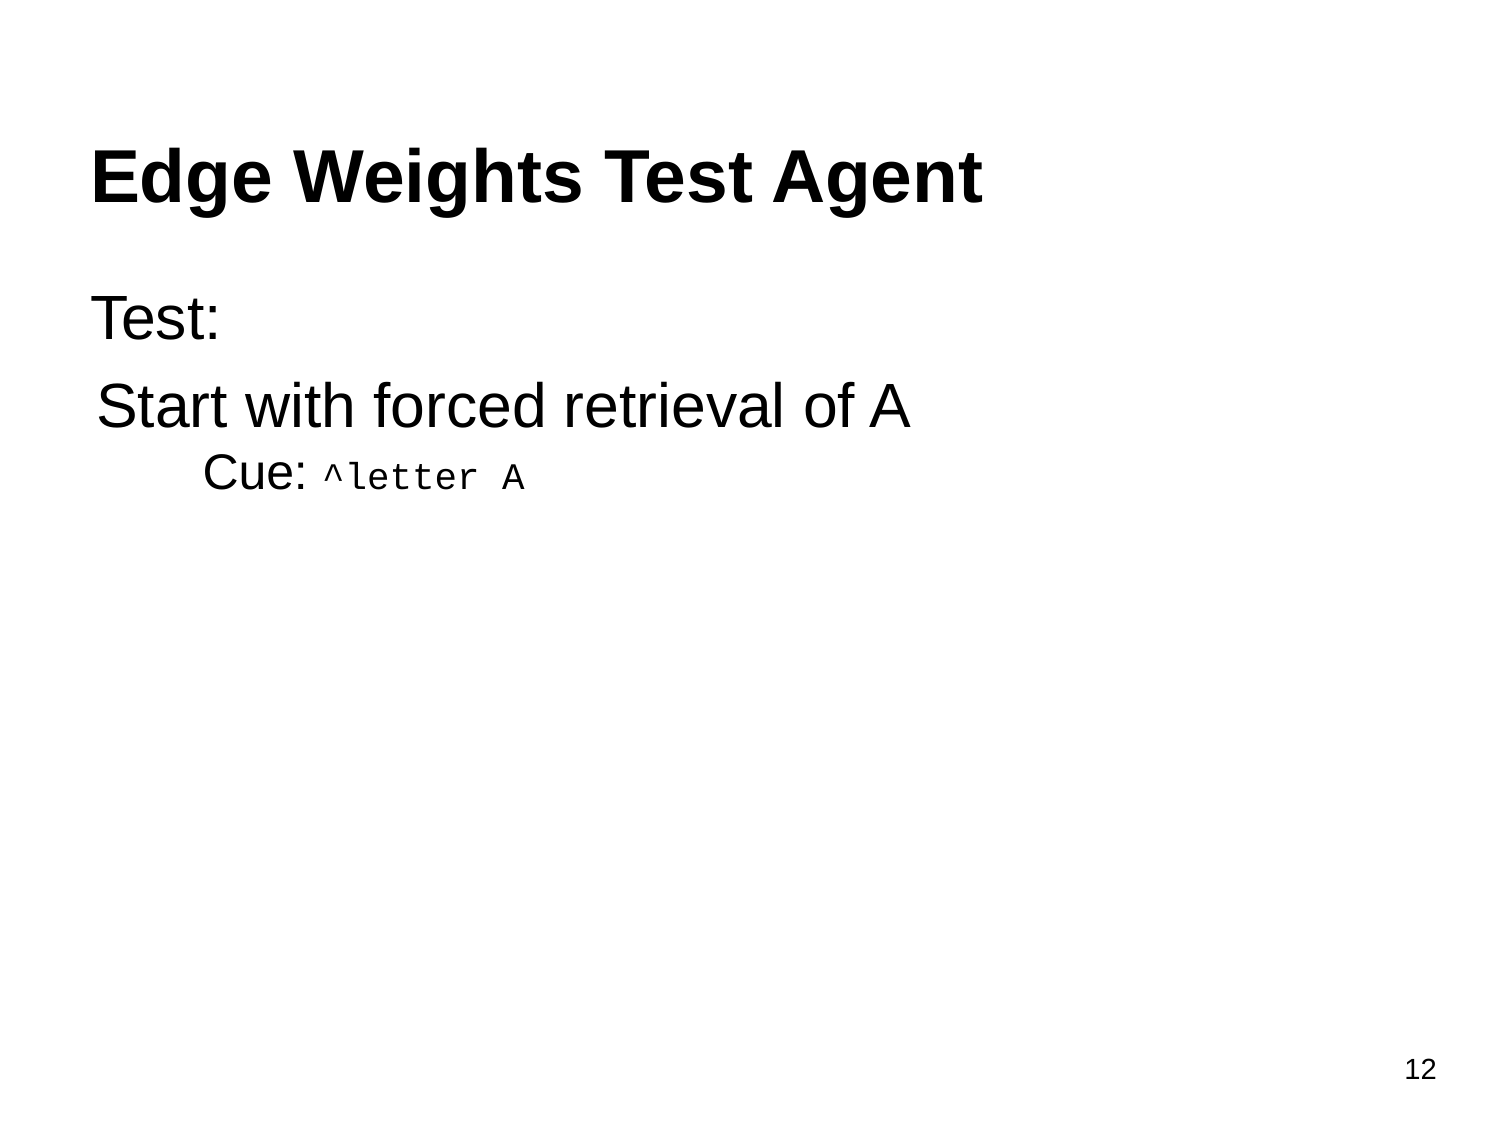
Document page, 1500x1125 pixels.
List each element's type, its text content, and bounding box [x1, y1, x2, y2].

text_box 12 [1389, 1035, 1500, 1125]
title Edge Weights Test Agent [75, 45, 1425, 233]
list Test: Start with forced retrieval of A Cue: ^letter A [75, 262, 1425, 1078]
